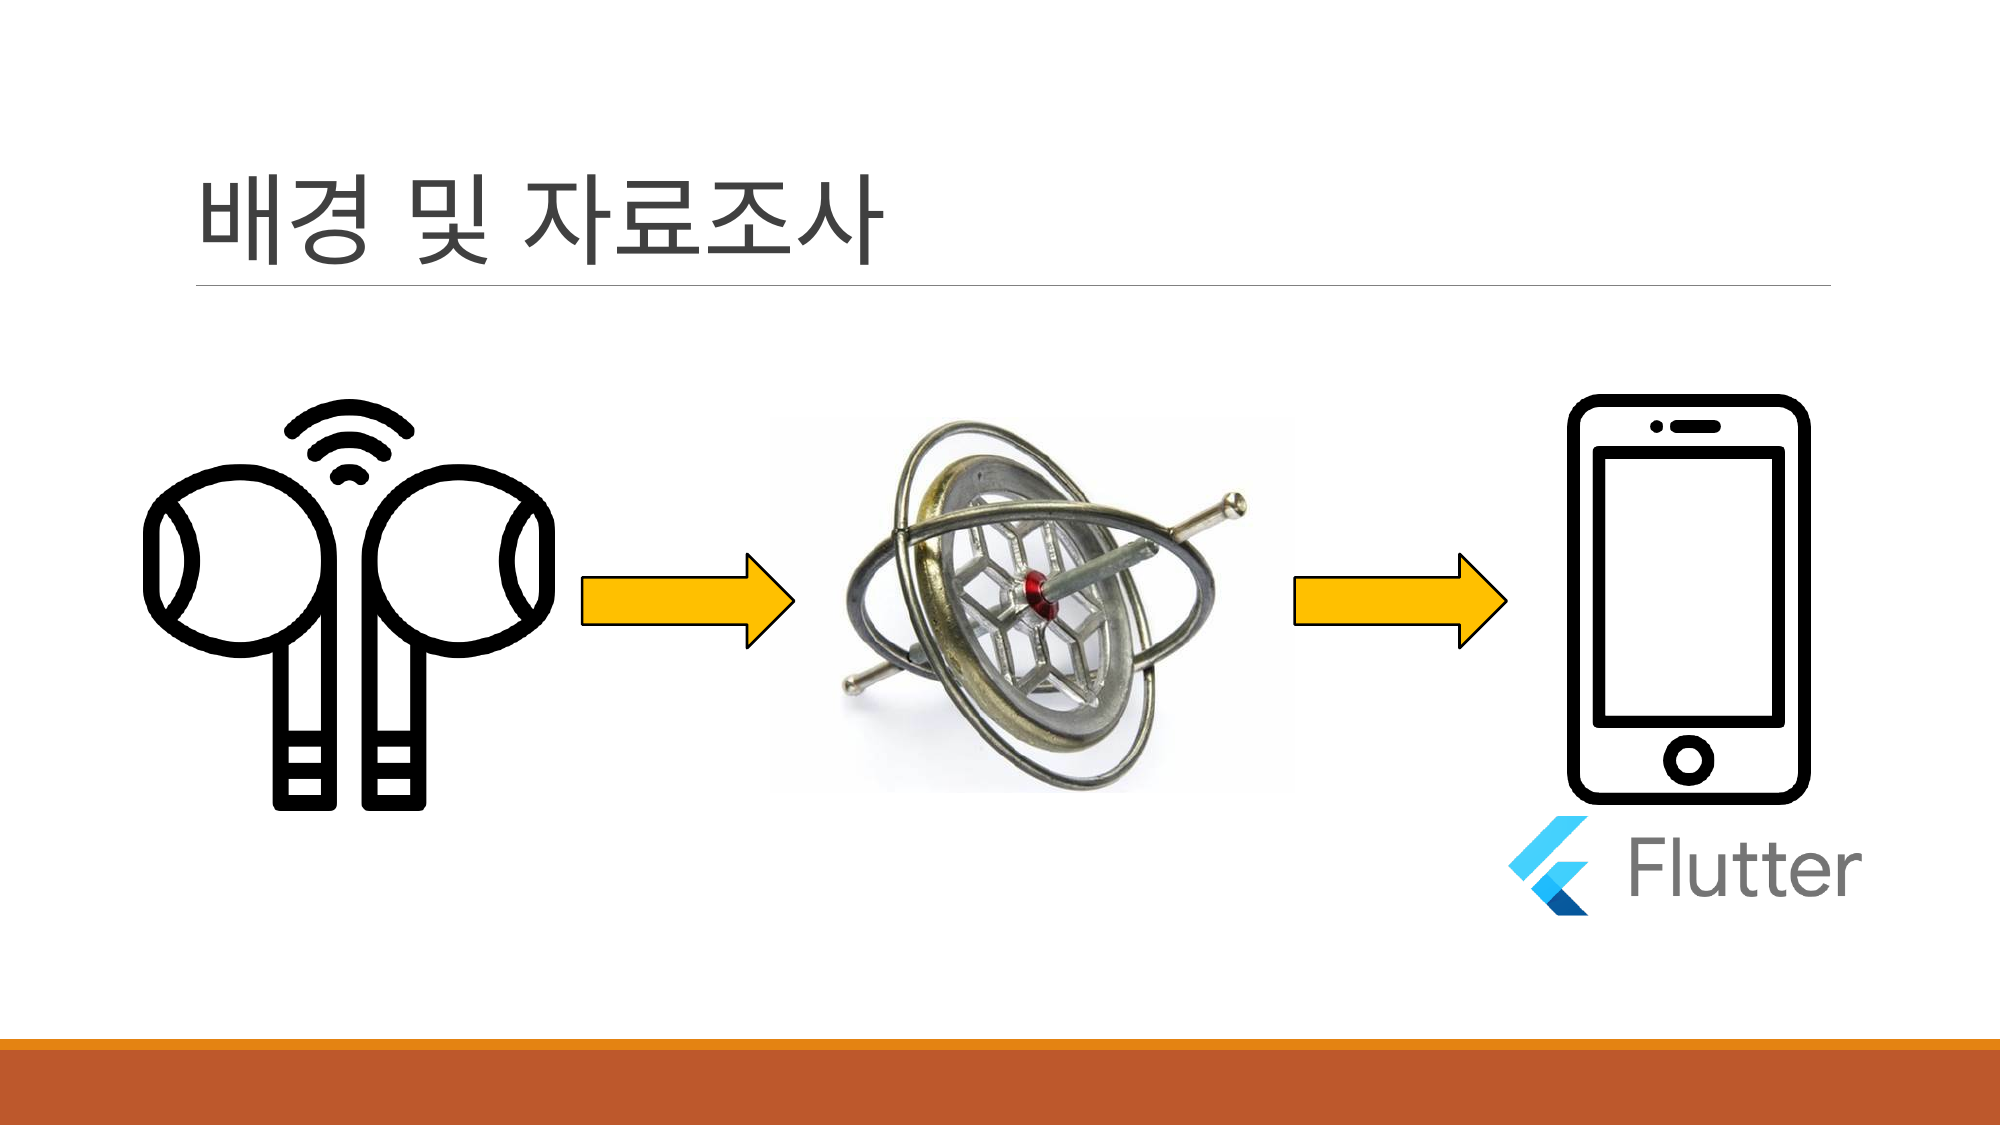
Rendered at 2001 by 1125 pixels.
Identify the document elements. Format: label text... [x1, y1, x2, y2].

text_box [580, 552, 767, 650]
picture [143, 399, 555, 811]
picture [1506, 814, 1864, 918]
text_box [1305, 552, 1479, 650]
picture [770, 417, 1296, 793]
picture [1482, 393, 1895, 806]
title 배경 및 자료조사 [180, 47, 1830, 285]
